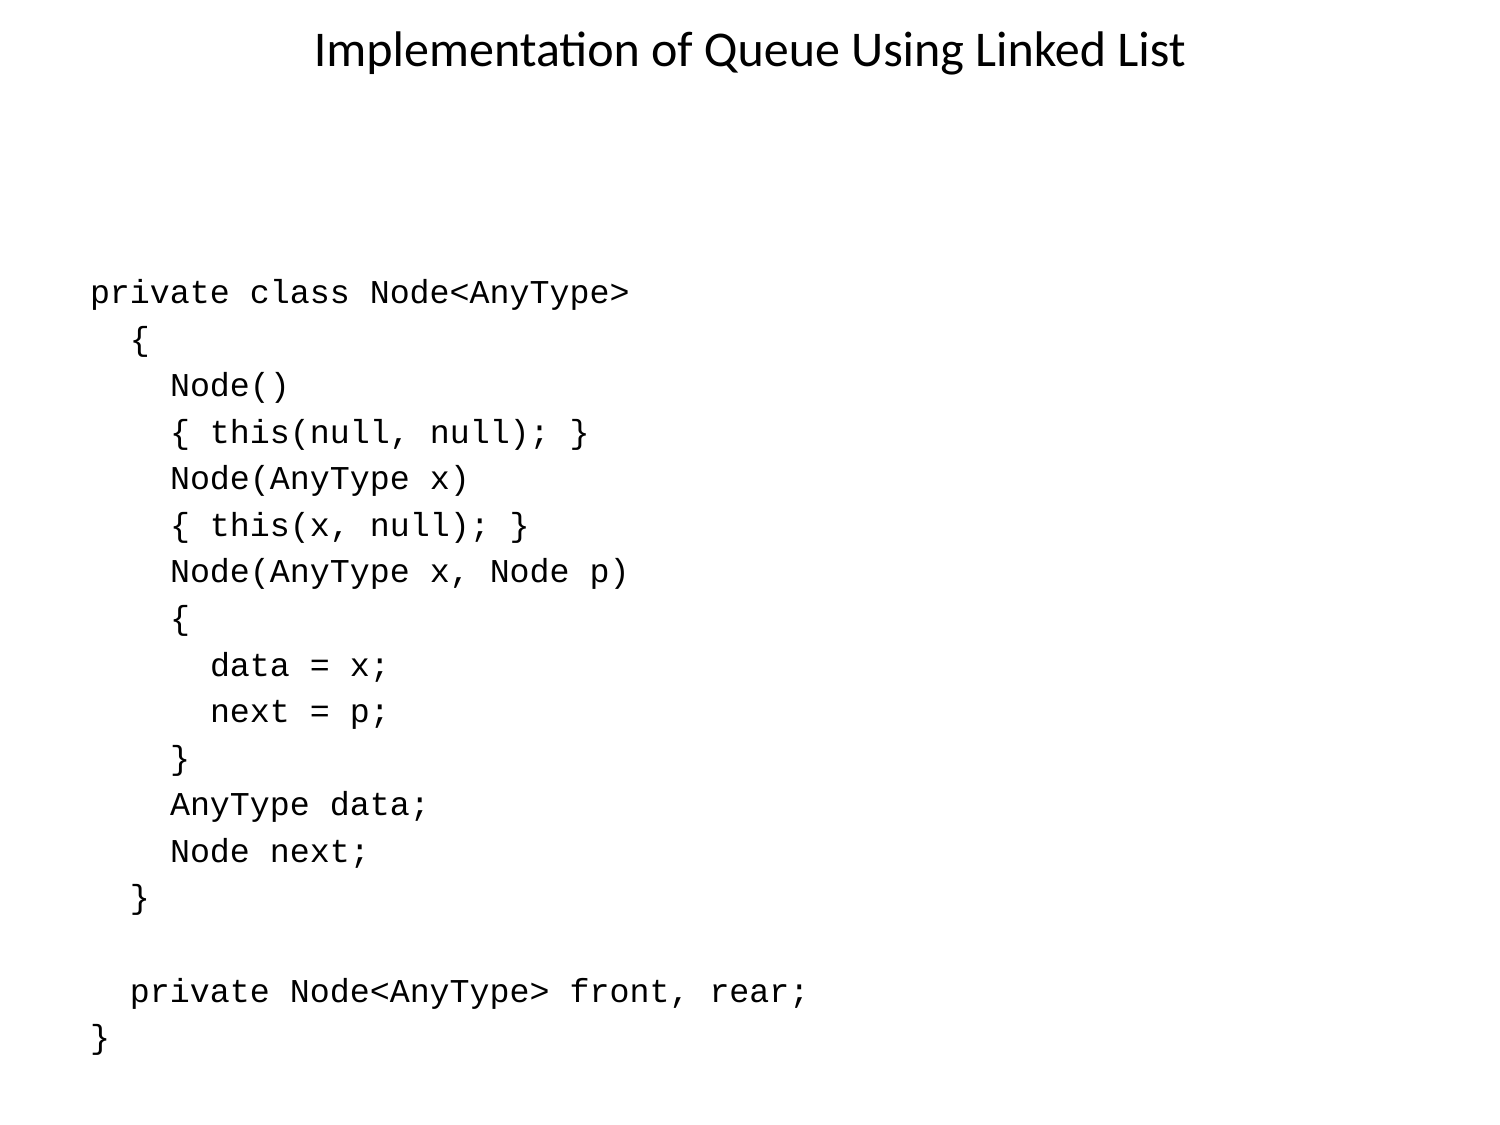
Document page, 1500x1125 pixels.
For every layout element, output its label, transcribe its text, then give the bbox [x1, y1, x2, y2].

title Implementation of Queue Using Linked List [75, 24, 1425, 68]
list private class Node<AnyType> { Node() { this(null, null); } Node(AnyType x) { this(x, null); } Node(AnyType x, Node p) { data = x; next = p; } AnyType data; Node next; } private Node<AnyType> front, rear; } [75, 262, 1425, 1113]
